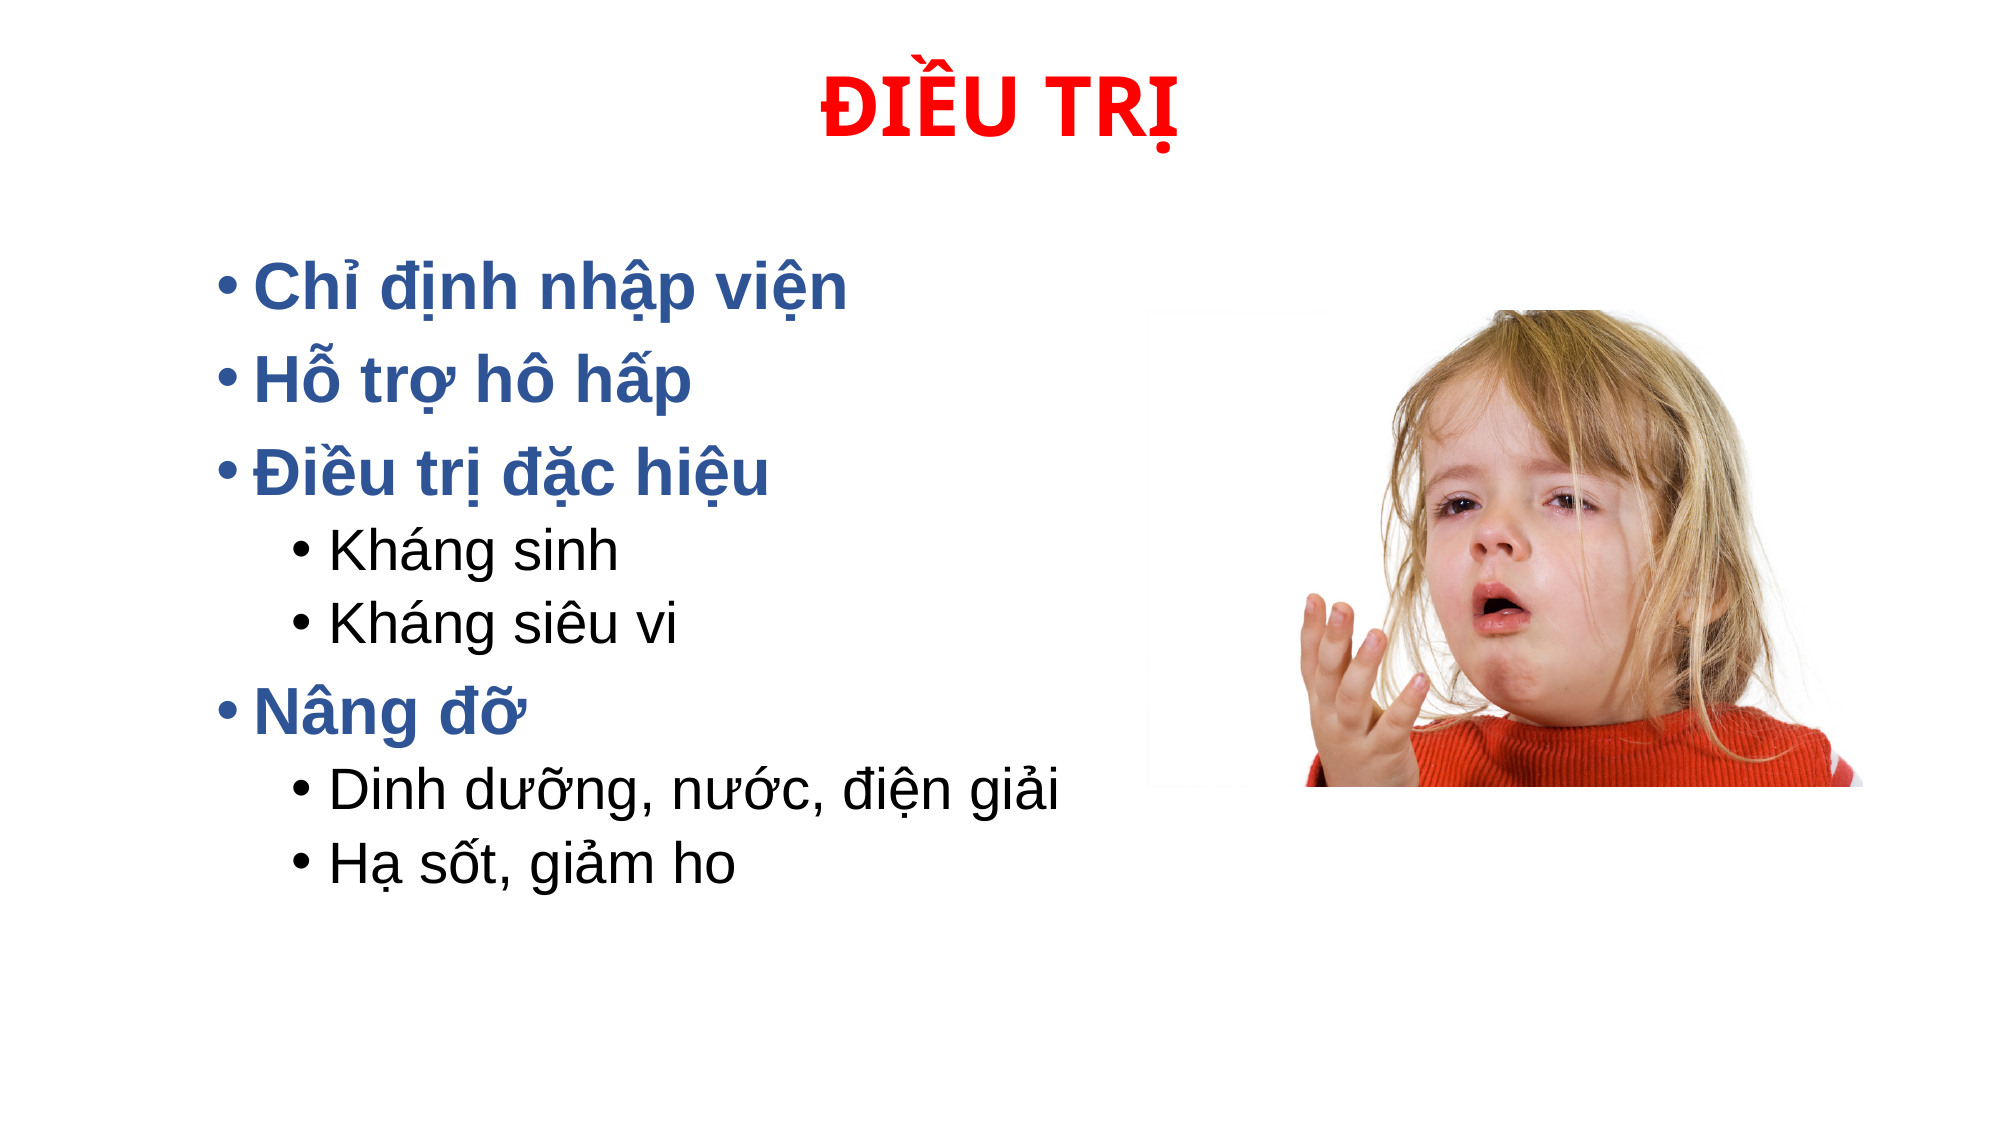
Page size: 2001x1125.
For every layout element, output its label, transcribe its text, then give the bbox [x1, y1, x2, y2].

title ĐIỀU TRỊ [137, 0, 1863, 219]
list Chỉ định nhập viện Hỗ trợ hô hấp Điều trị đặc hiệu Kháng sinh Kháng siêu vi Nâng đỡ Dinh dưỡng, nước, điện giải Hạ sốt, giảm ho [201, 244, 2000, 1076]
picture [1147, 310, 1863, 788]
